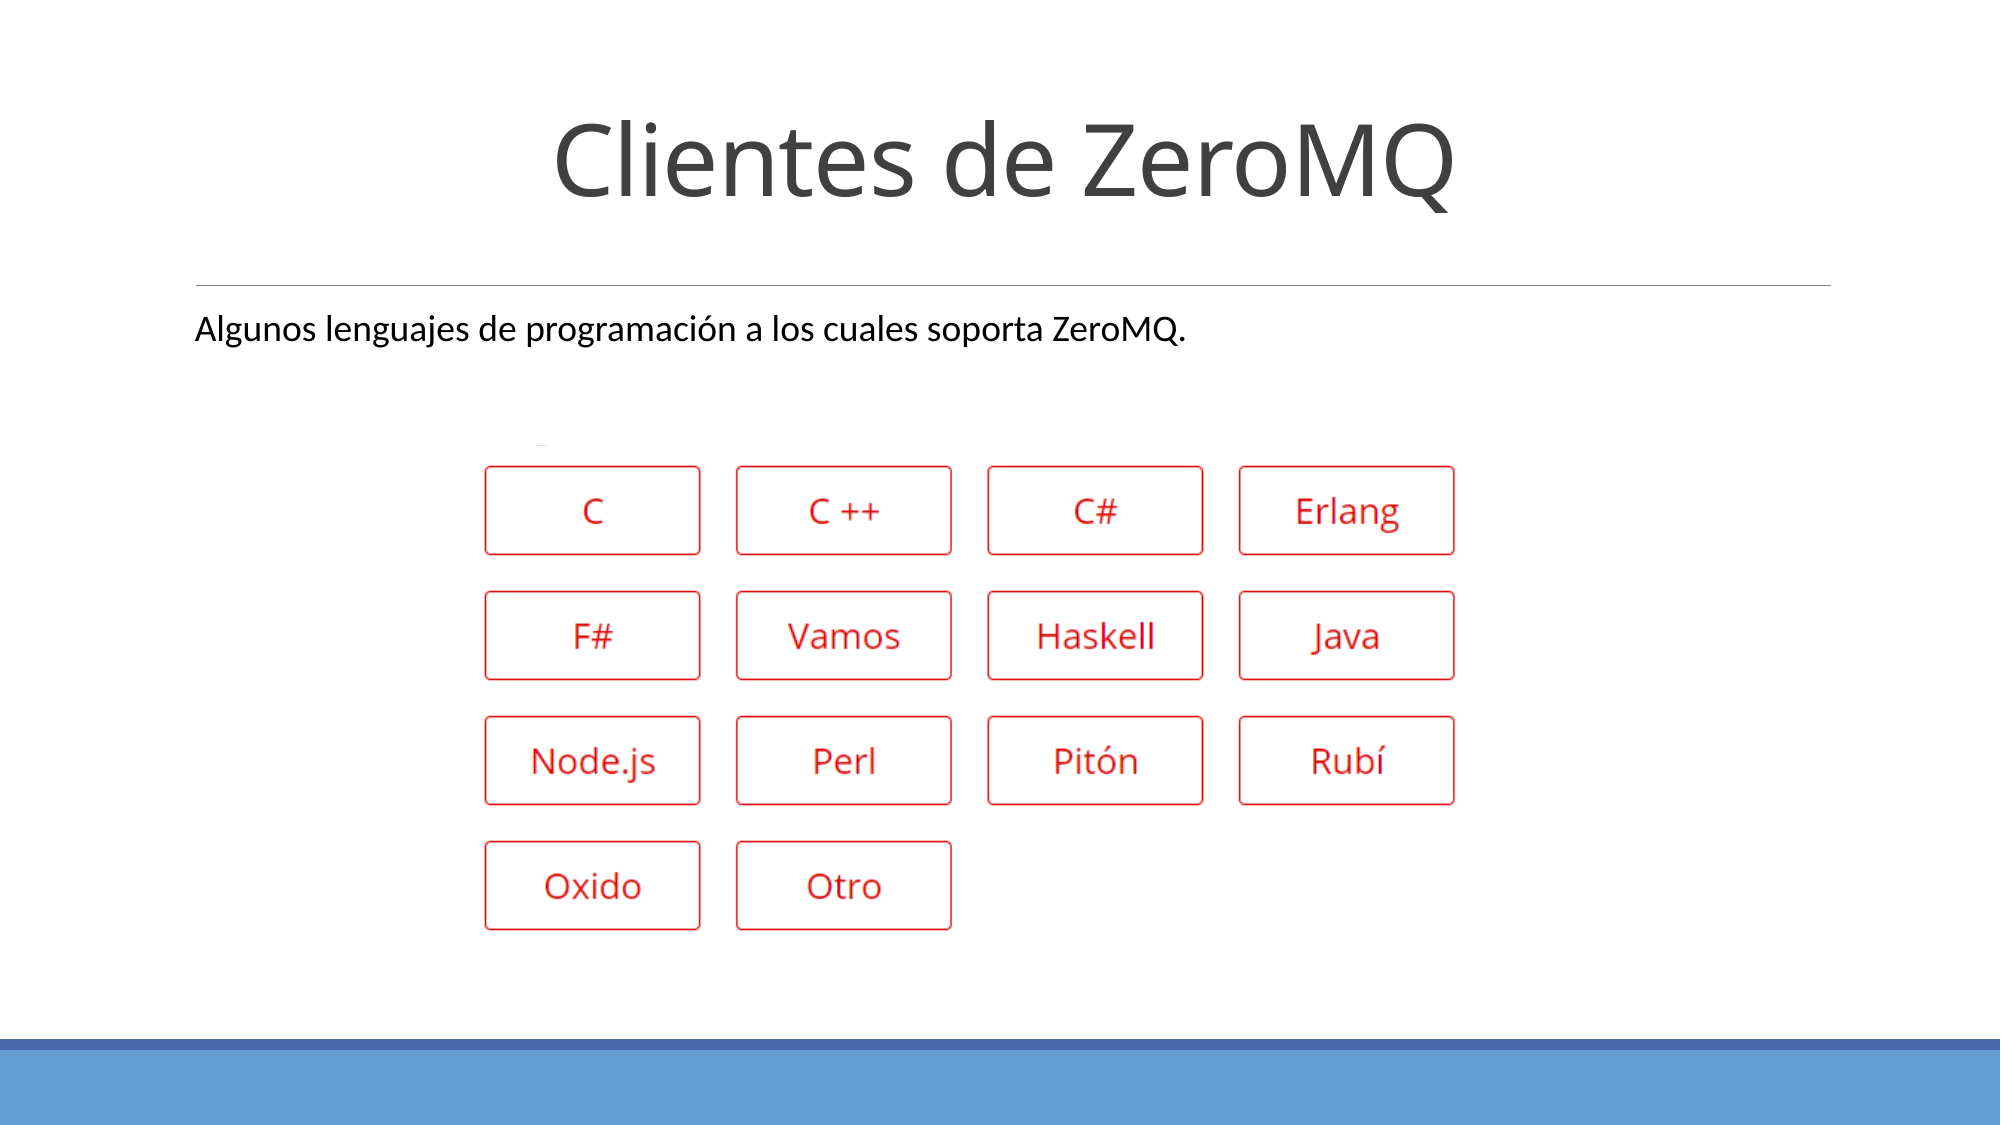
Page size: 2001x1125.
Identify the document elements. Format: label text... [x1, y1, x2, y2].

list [376, 445, 1578, 954]
title Clientes de ZeroMQ [180, 47, 1830, 285]
text_box Algunos lenguajes de programación a los cuales soporta ZeroMQ. [179, 297, 1830, 357]
